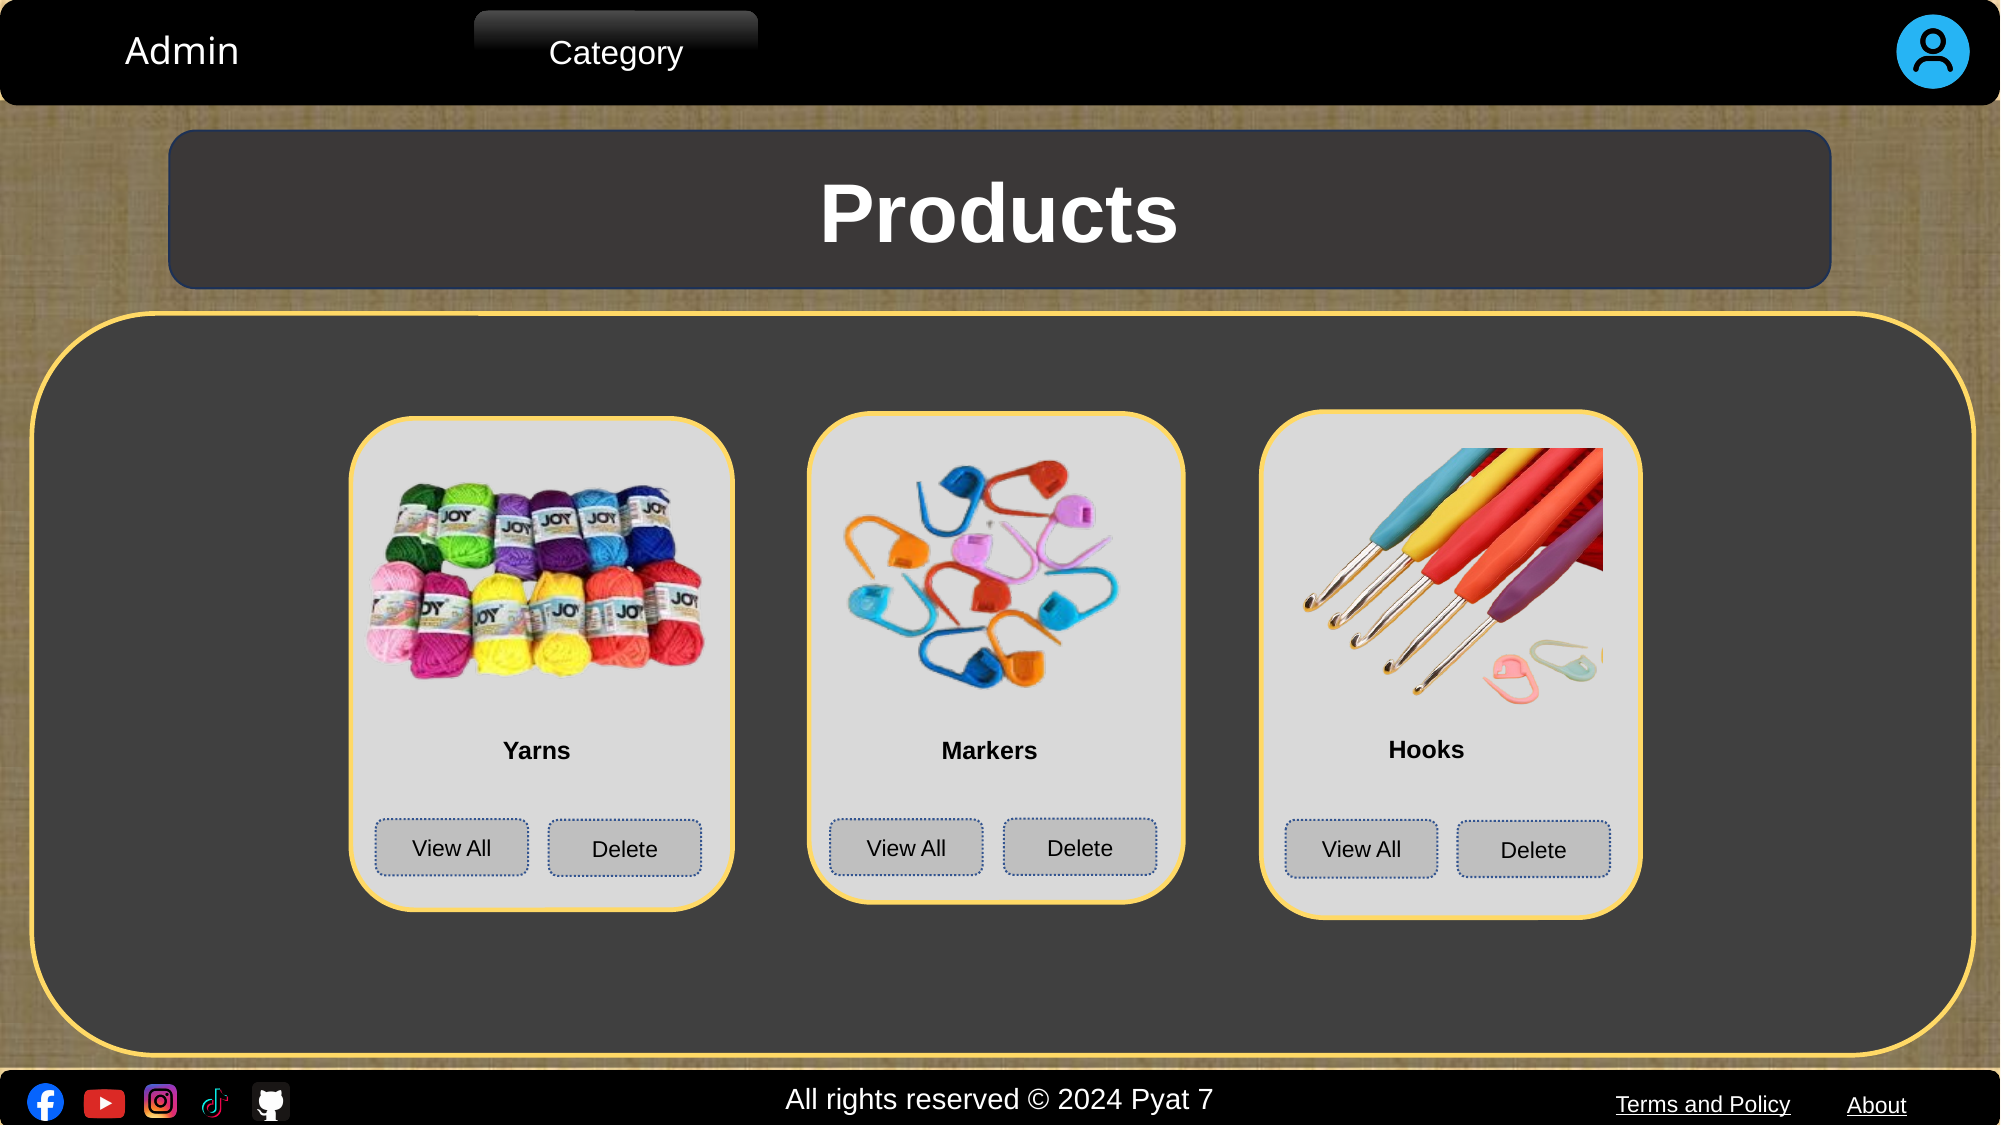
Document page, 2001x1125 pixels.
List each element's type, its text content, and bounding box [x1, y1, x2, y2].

text_box [30, 312, 1975, 1057]
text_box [1235, 411, 1641, 918]
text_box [350, 418, 733, 910]
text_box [0, 1070, 2000, 1125]
picture [0, 0, 2001, 1125]
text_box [0, 0, 2000, 106]
text_box Products [168, 129, 1832, 290]
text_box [801, 413, 1184, 903]
text_box [0, 106, 2000, 1069]
